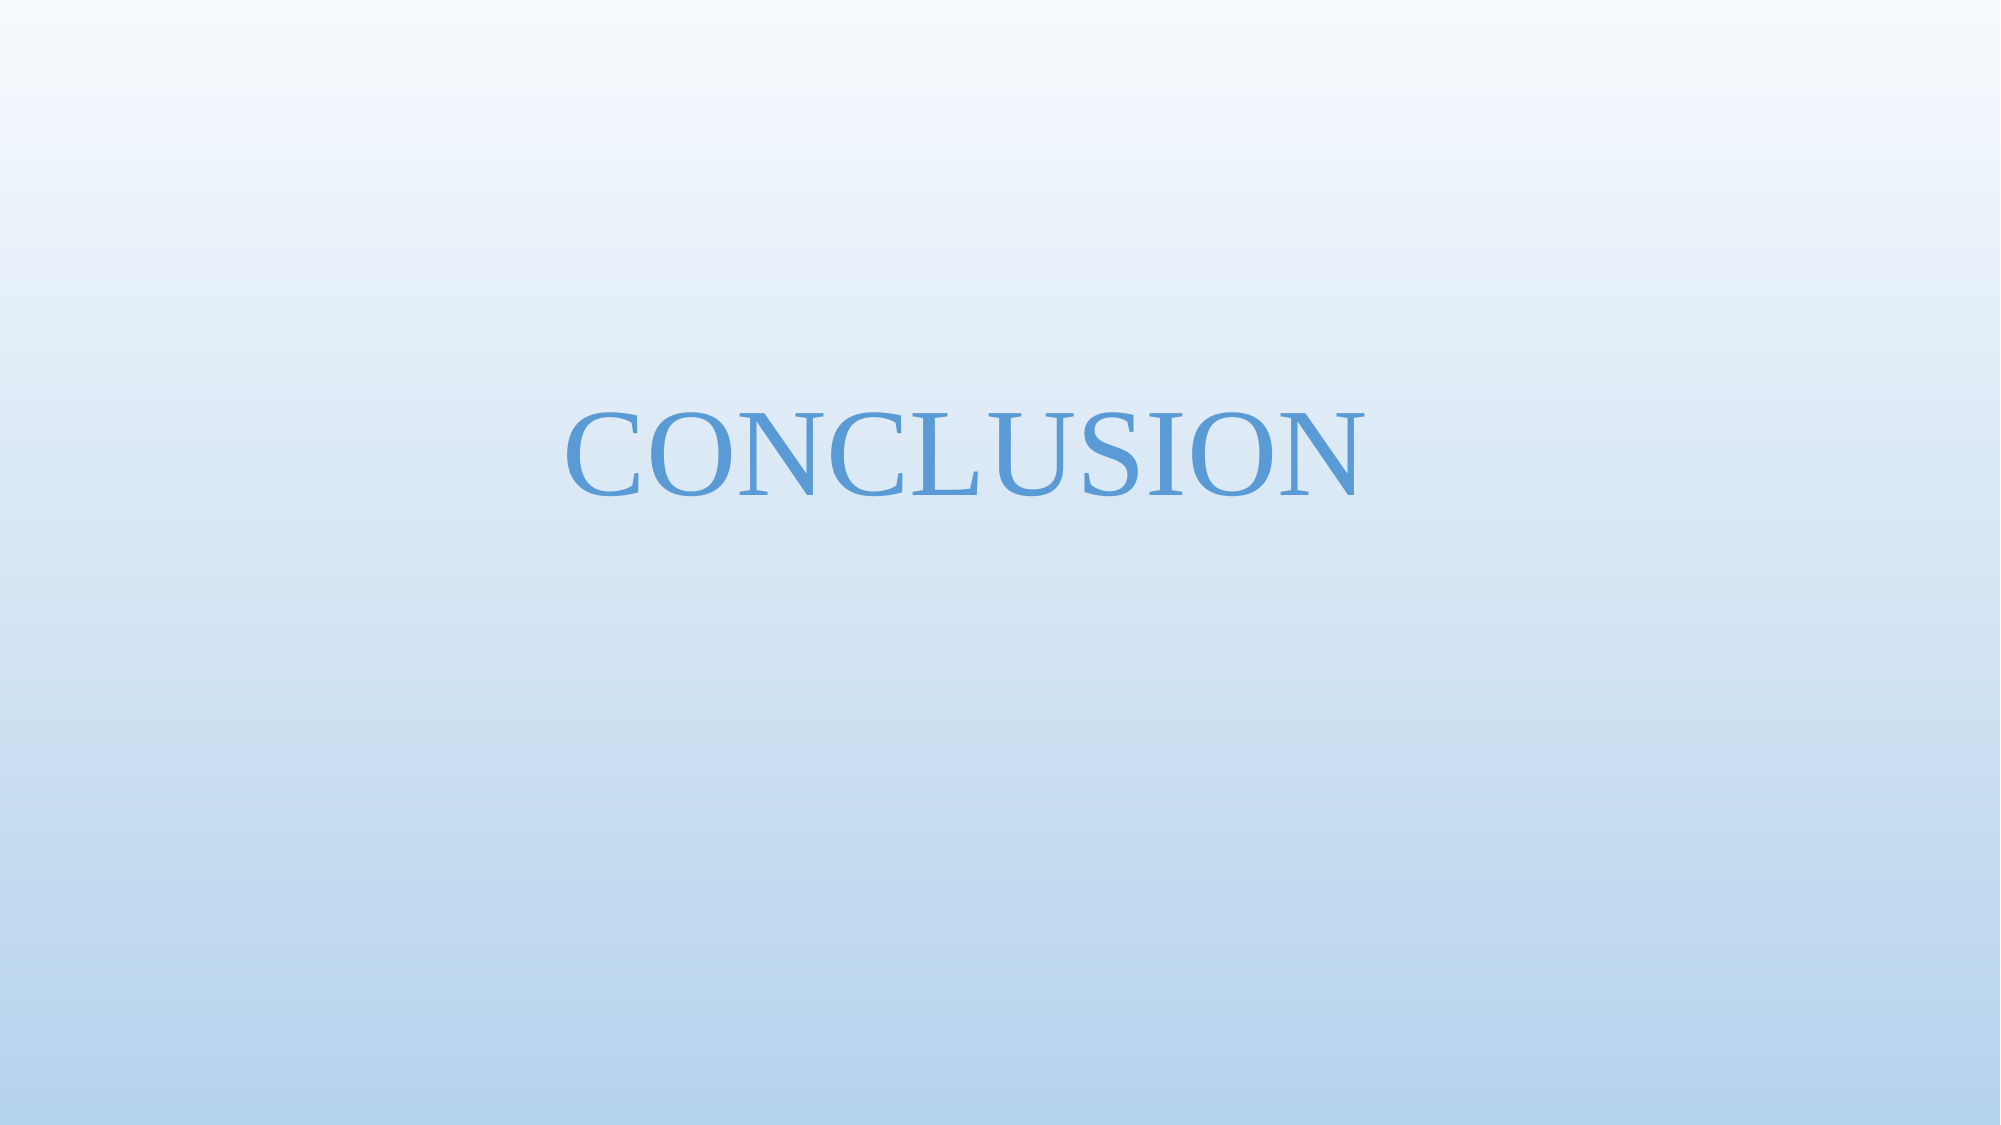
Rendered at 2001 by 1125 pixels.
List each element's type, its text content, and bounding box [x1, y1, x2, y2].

text_box CONCLUSION [525, 363, 1406, 528]
